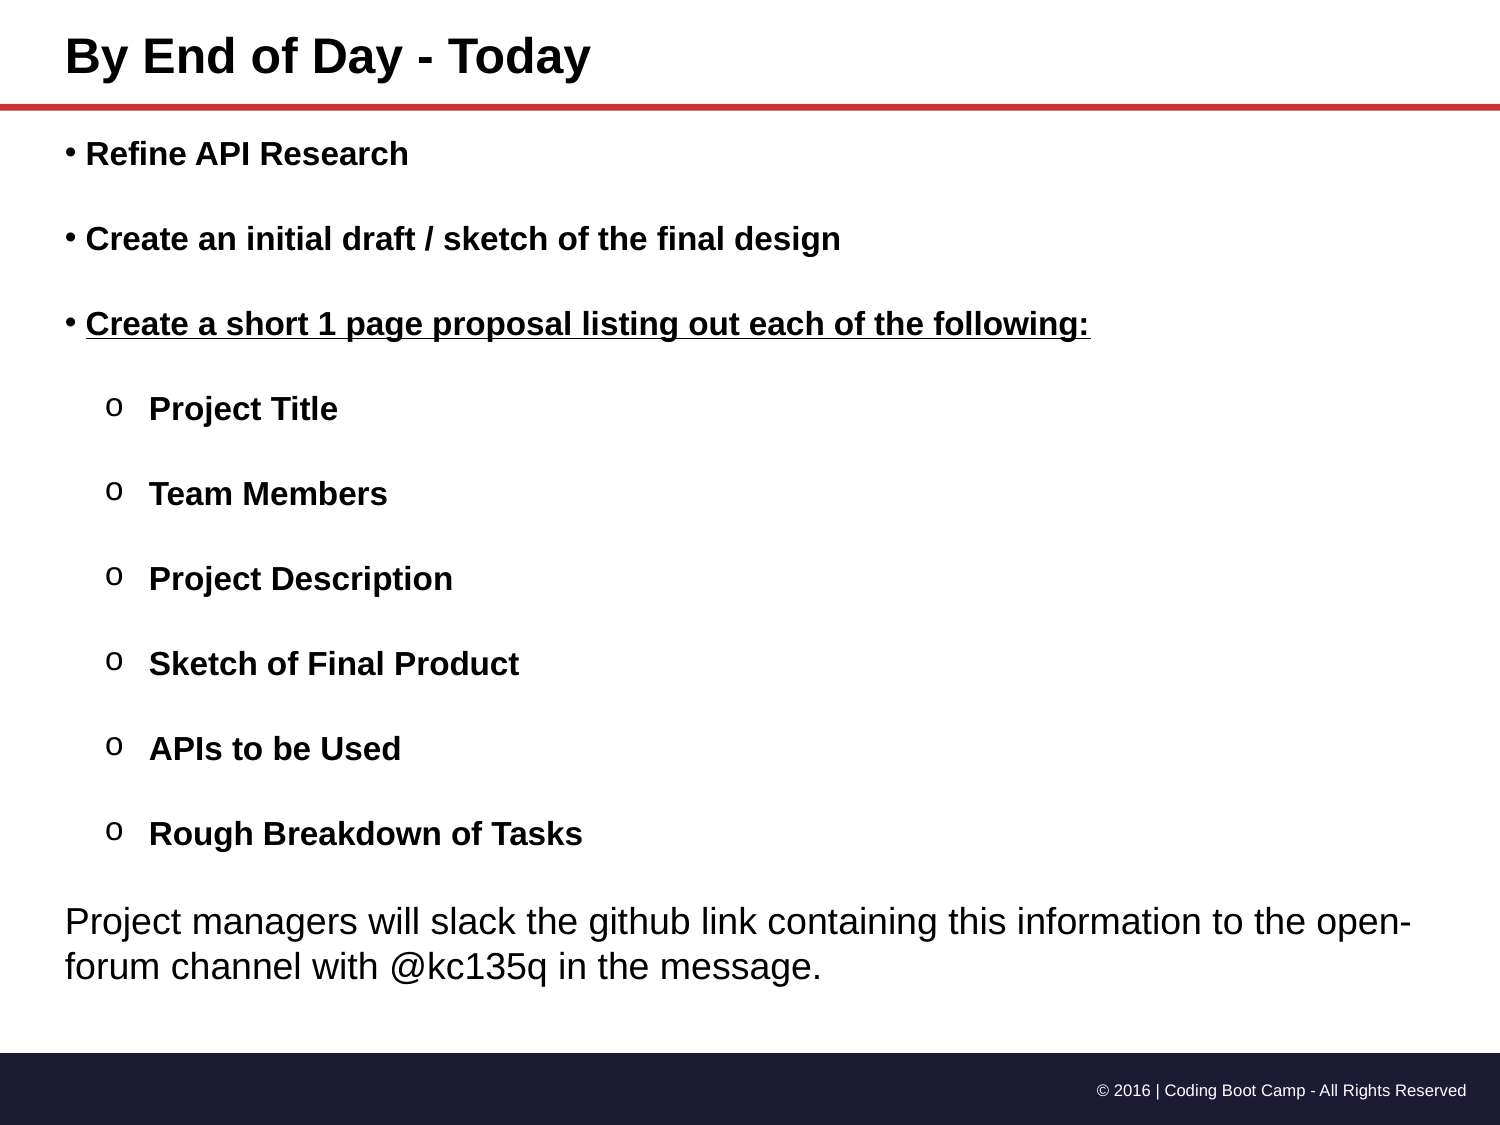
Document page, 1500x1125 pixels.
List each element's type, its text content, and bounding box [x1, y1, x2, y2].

text_box Refine API Research Create an initial draft / sketch of the final design Create a short 1 page proposal listing out each of the following: Project Title Team Members Project Description Sketch of Final Product APIs to be Used Rough Breakdown of Tasks Project managers will slack the github link containing this information to the open-forum channel with @kc135q in the message. [49, 125, 1482, 1019]
text_box By End of Day - Today [50, 0, 948, 108]
